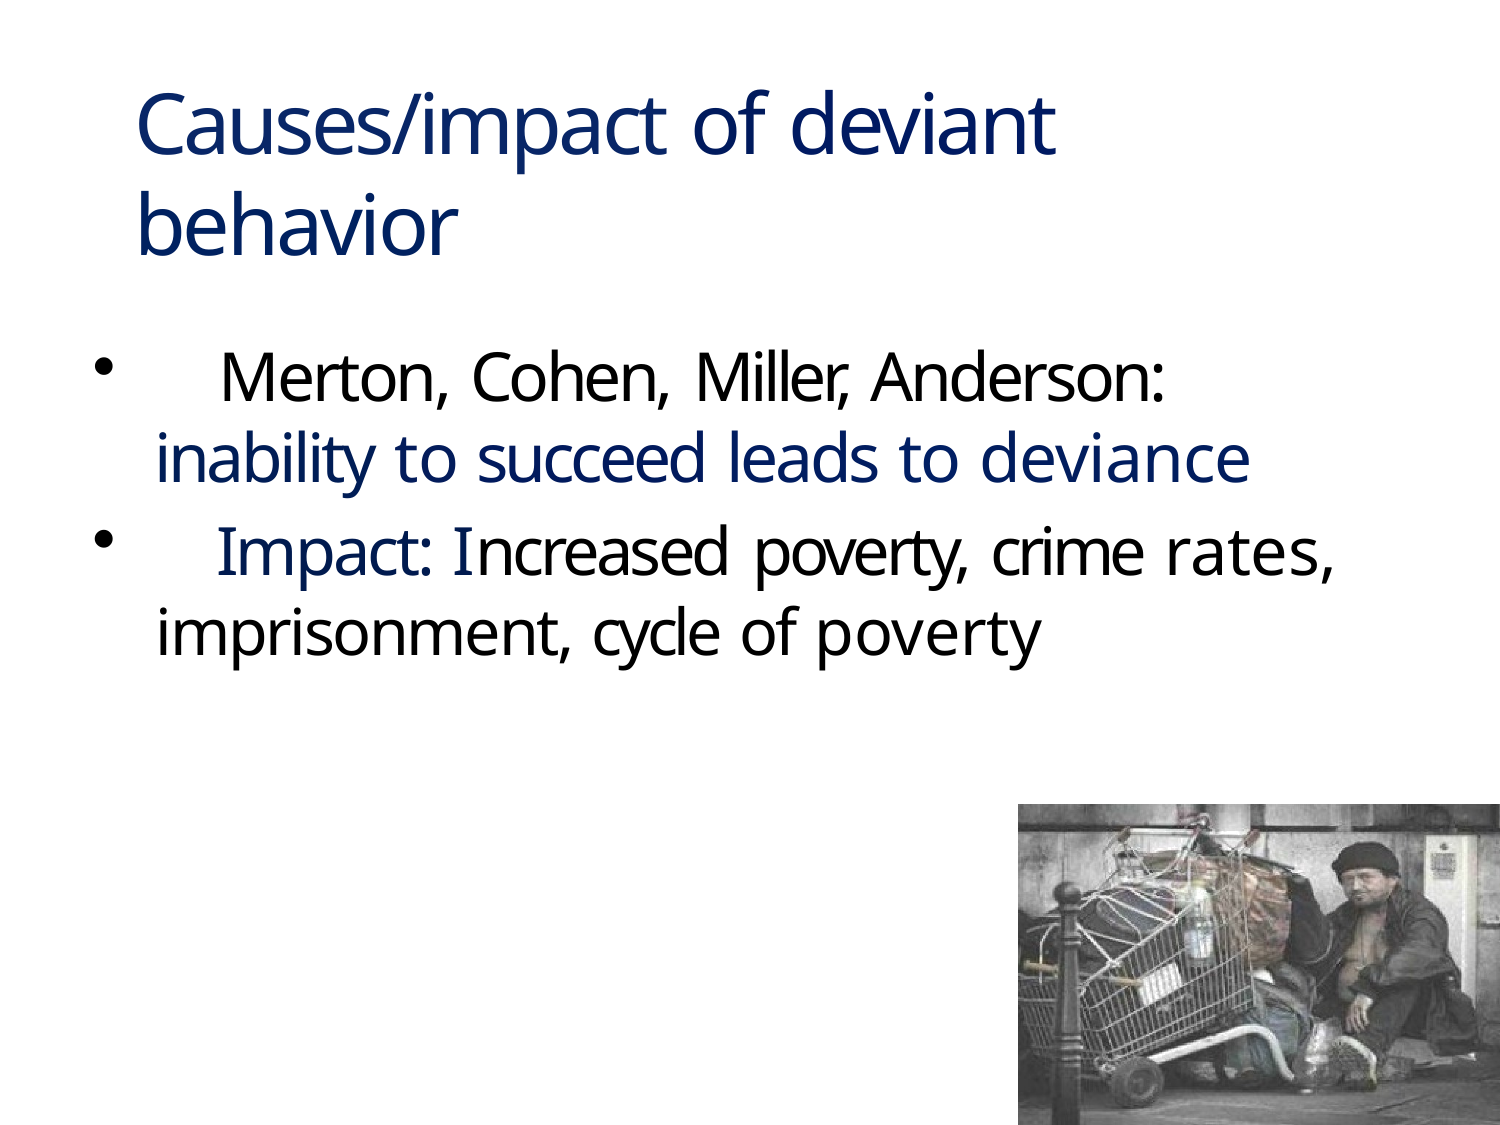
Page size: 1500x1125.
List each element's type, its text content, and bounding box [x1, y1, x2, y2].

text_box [1017, 803, 1500, 1125]
text_box Merton, Cohen, Miller, Anderson: inability to succeed leads to deviance Impact: Increased poverty, crime rates, imprisonment, cycle of poverty [90, 318, 1376, 669]
title Causes/impact of deviant behavior [132, 67, 1334, 273]
